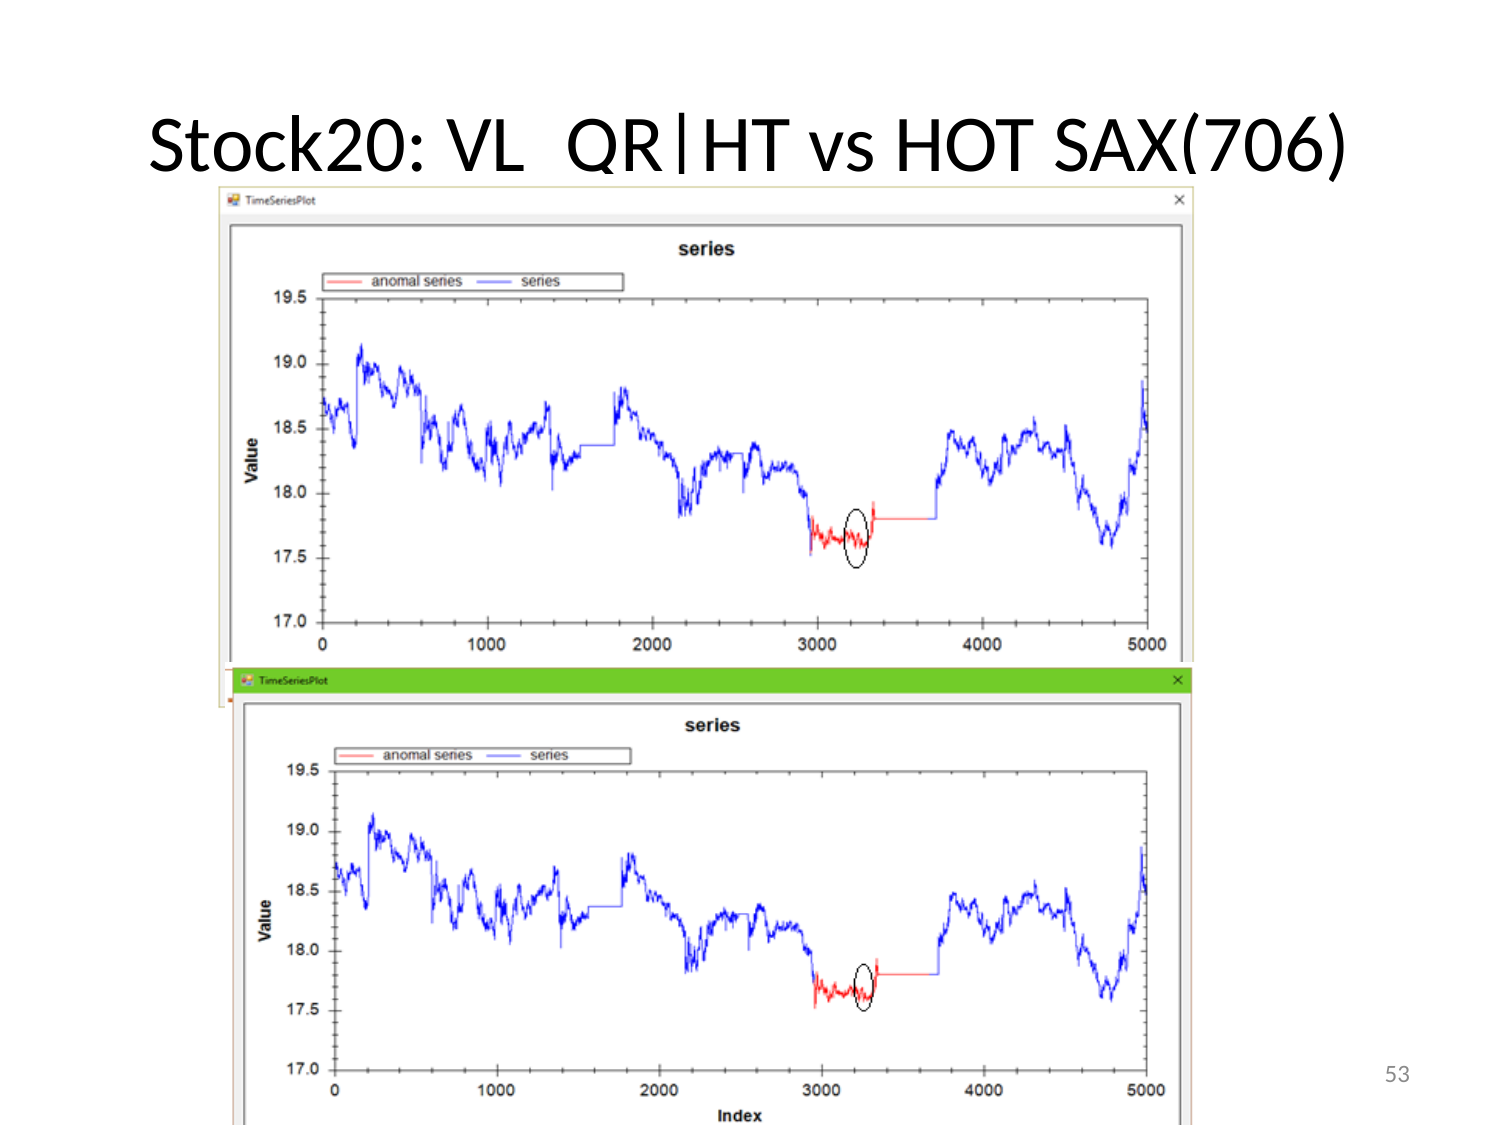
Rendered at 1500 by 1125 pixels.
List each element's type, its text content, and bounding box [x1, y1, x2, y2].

picture [224, 662, 1201, 1125]
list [199, 174, 1216, 730]
slide_number 53 [1204, 1042, 1425, 1103]
title Stock20: VL_QR|HT vs HOT SAX(706) [75, 45, 1425, 233]
